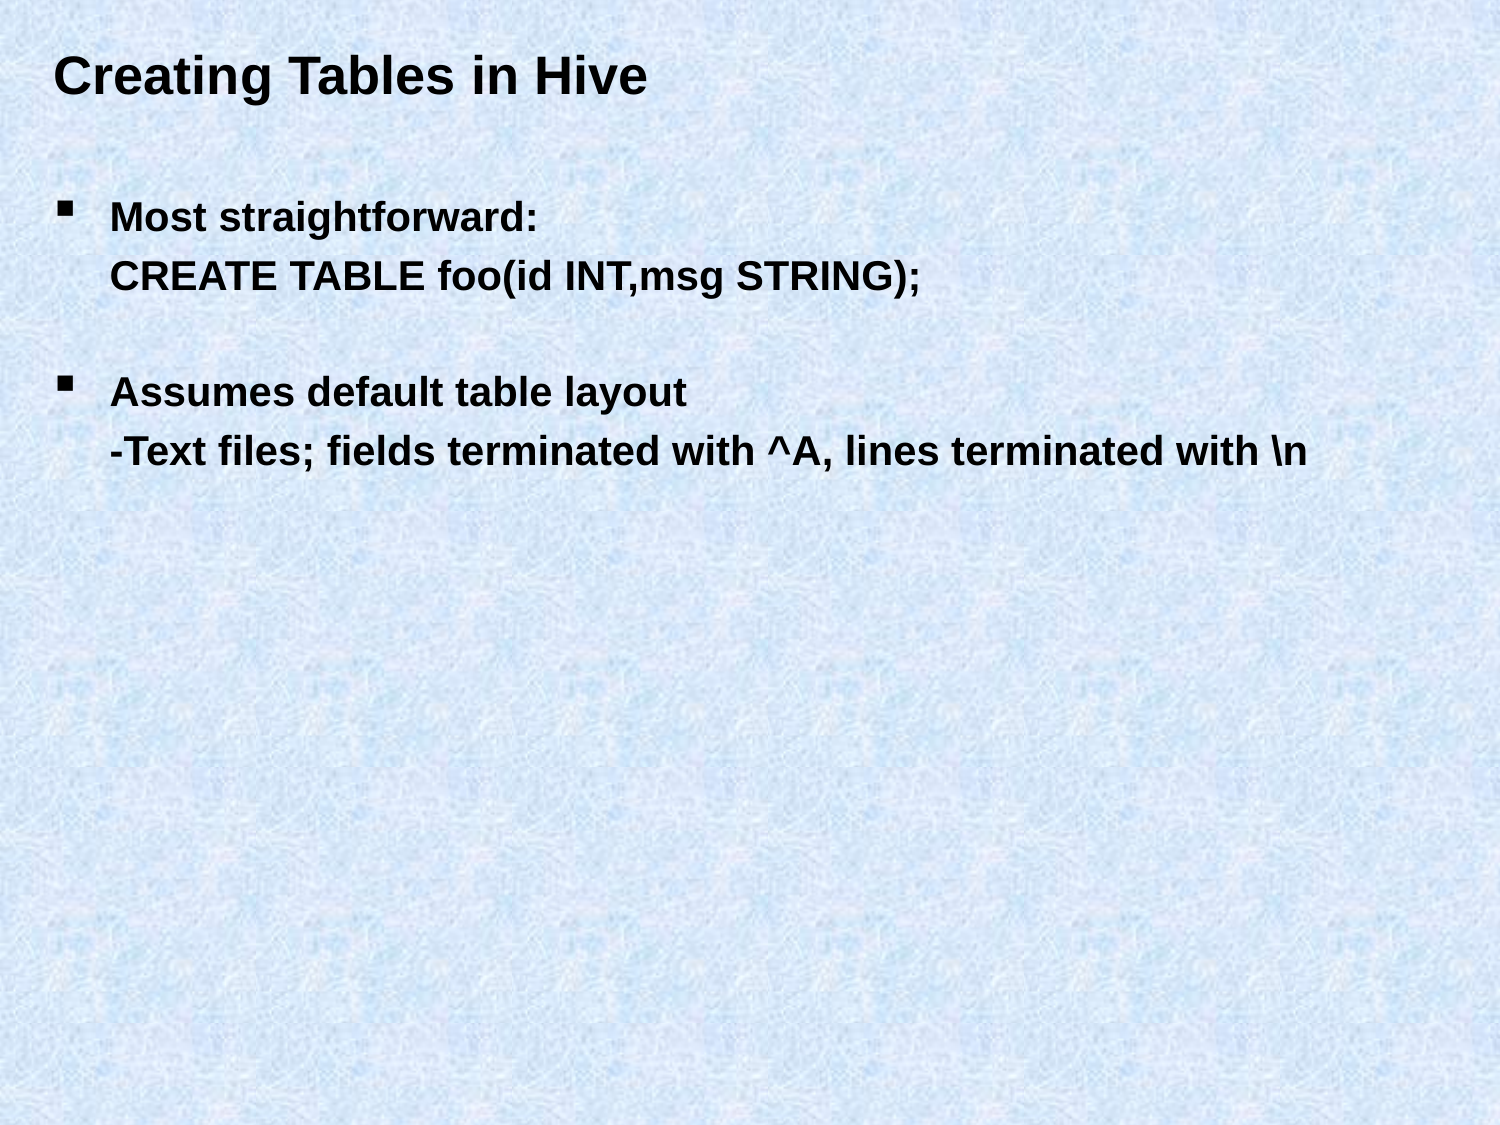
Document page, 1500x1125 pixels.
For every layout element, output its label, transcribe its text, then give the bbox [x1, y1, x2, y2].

picture [0, 0, 1500, 1125]
title Creating Tables in Hive [38, 4, 1478, 141]
list Most straightforward: CREATE TABLE foo(id INT,msg STRING); Assumes default table layout -Text files; fields terminated with ^A, lines terminated with \n [38, 182, 1462, 997]
